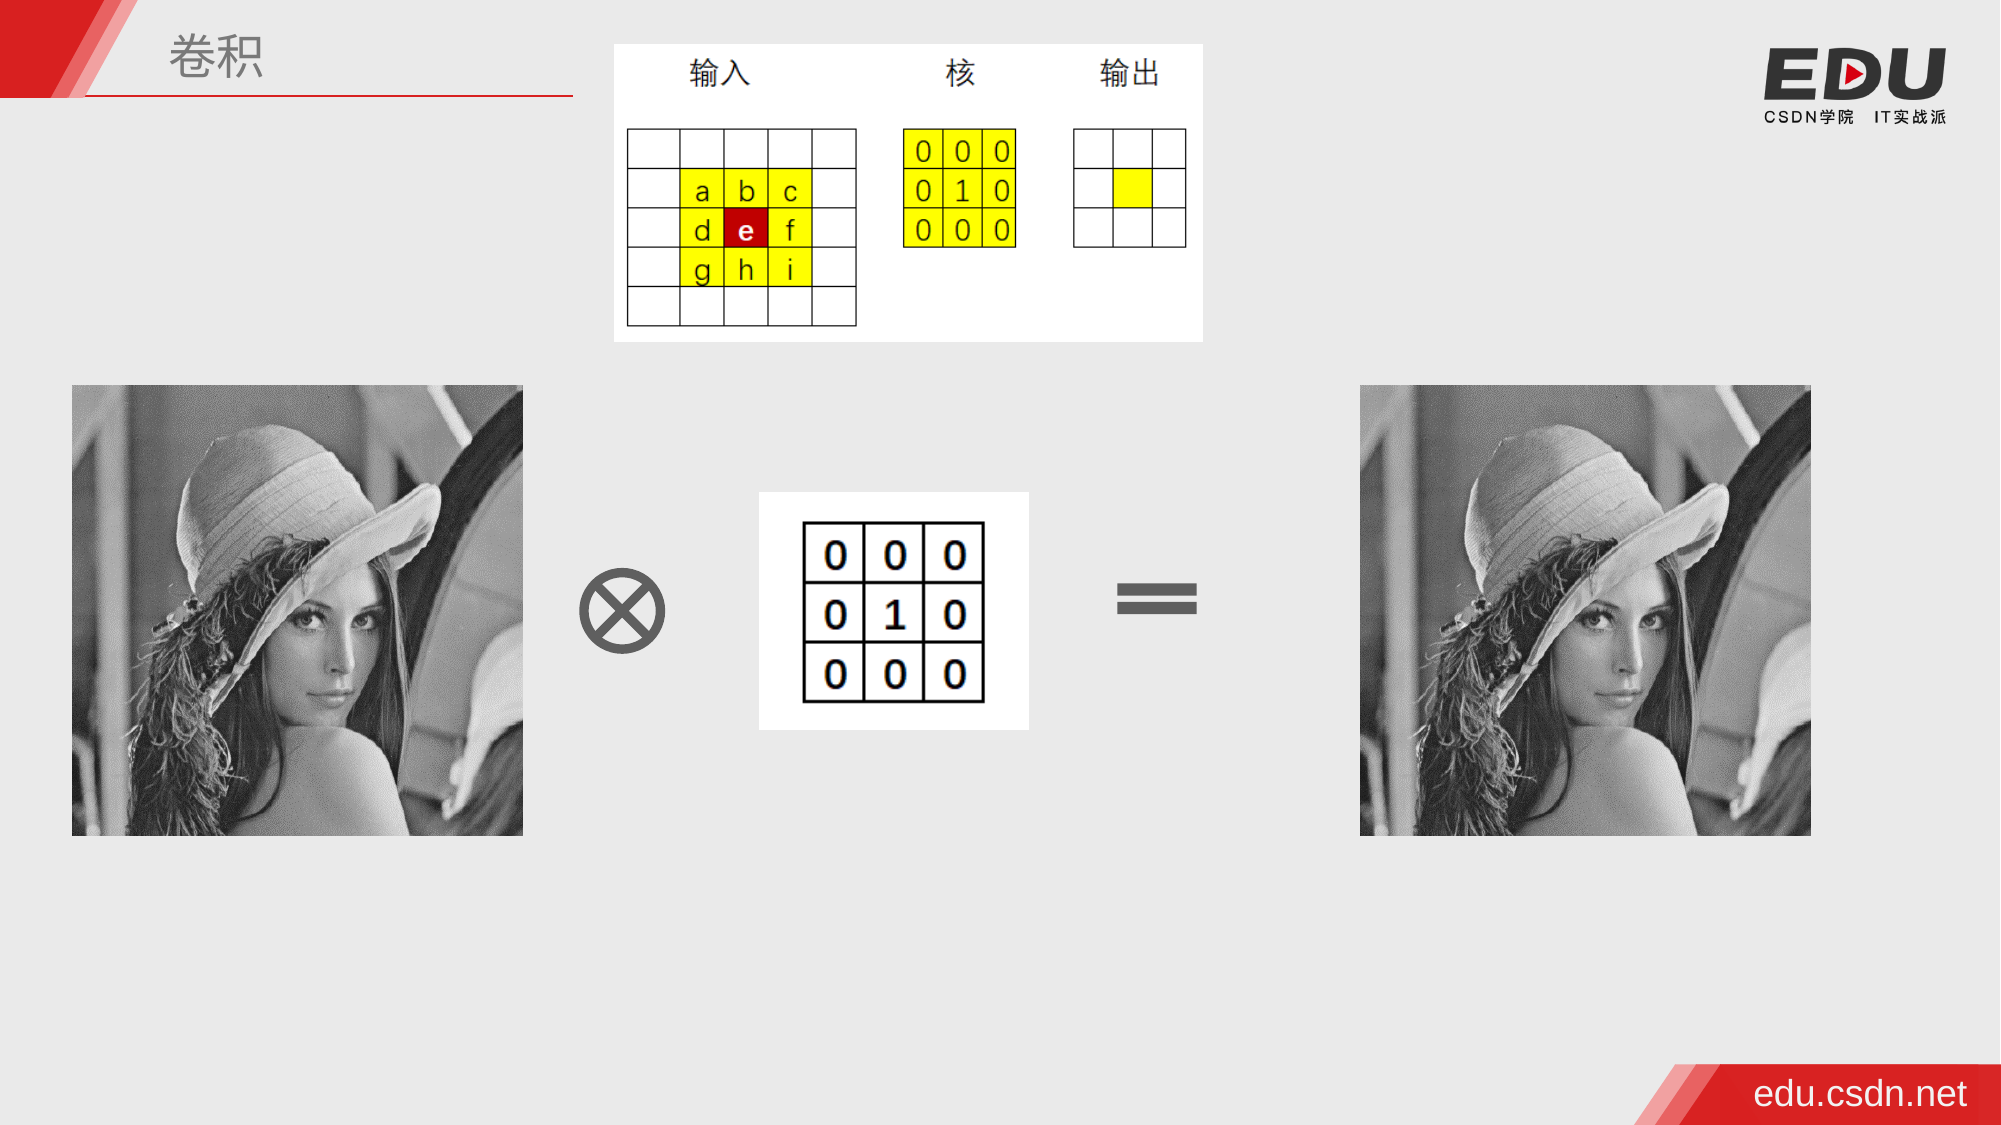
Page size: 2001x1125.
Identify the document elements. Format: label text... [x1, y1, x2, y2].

picture [759, 491, 1029, 730]
text_box [1115, 581, 1199, 598]
picture [1761, 42, 1948, 128]
picture [613, 44, 1203, 342]
picture [72, 385, 523, 837]
text_box [581, 570, 663, 652]
text_box [1115, 600, 1199, 616]
list 卷积 [160, 6, 481, 93]
picture [1360, 385, 1812, 837]
